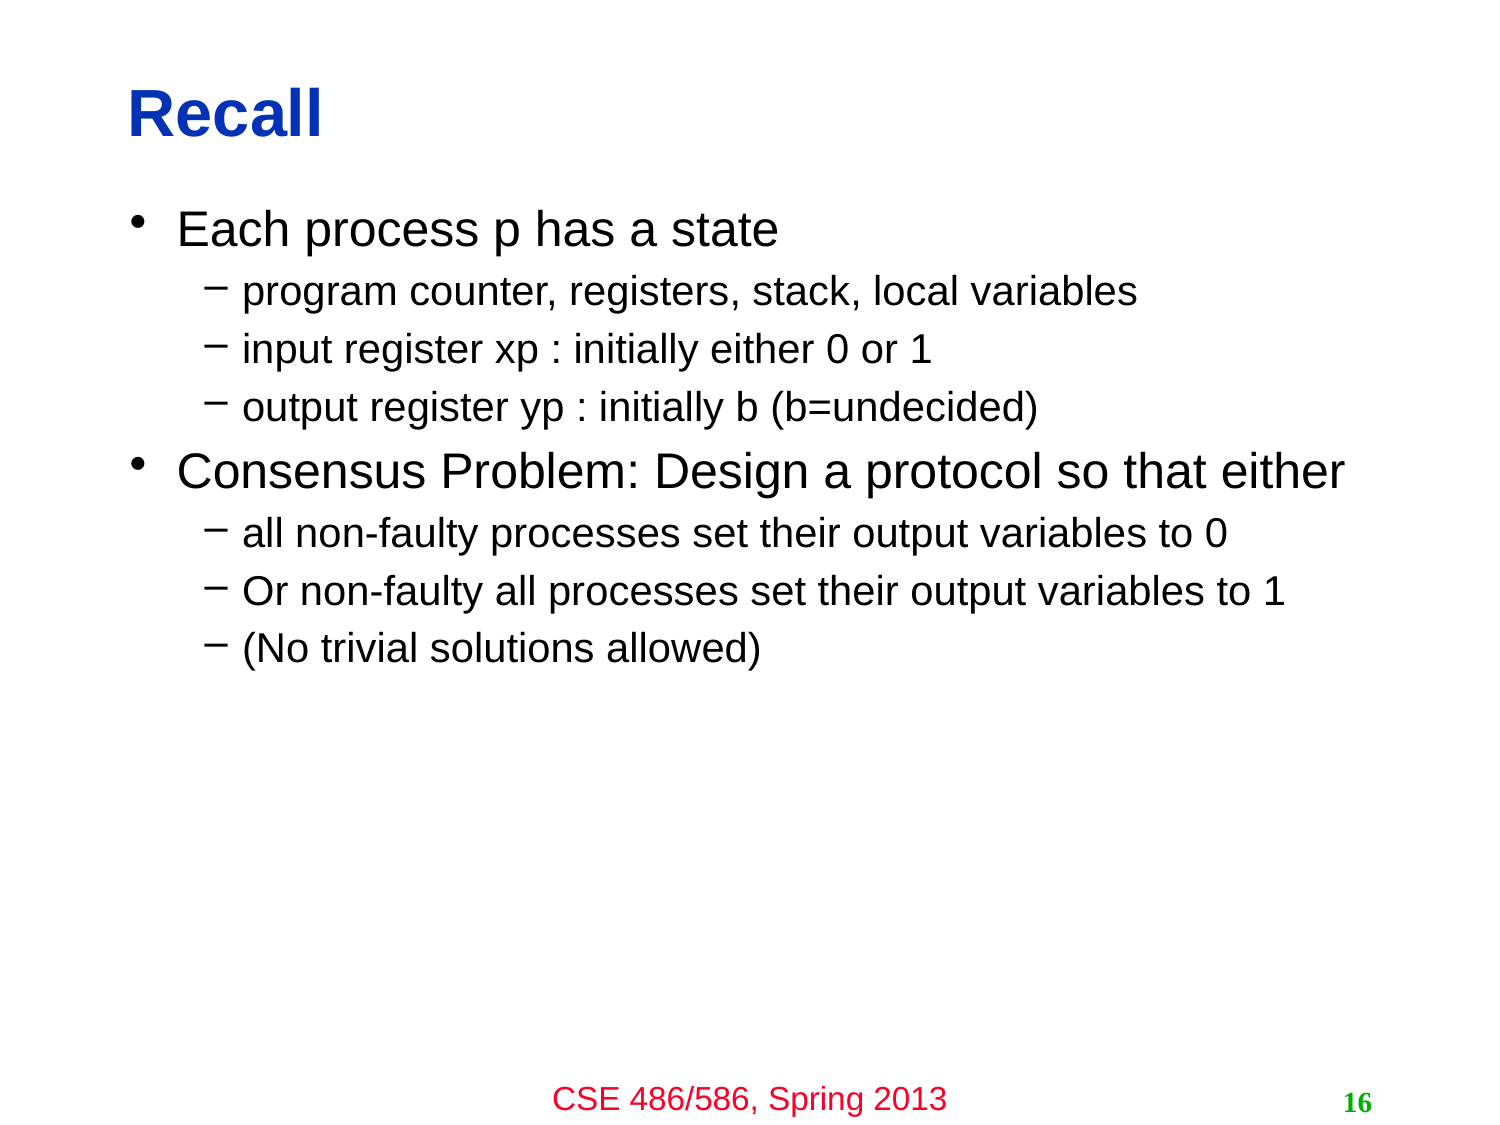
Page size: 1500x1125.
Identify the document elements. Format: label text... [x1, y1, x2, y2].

title Recall [112, 53, 1310, 176]
slide_number 16 [1074, 1076, 1388, 1125]
list Each process p has a state program counter, registers, stack, local variables input register xp : initially either 0 or 1 output register yp : initially b (b=undecided) Consensus Problem: Design a protocol so that either all non-faulty processes set their output variables to 0 Or non-faulty all processes set their output variables to 1 (No trivial solutions allowed) [114, 195, 1376, 1005]
